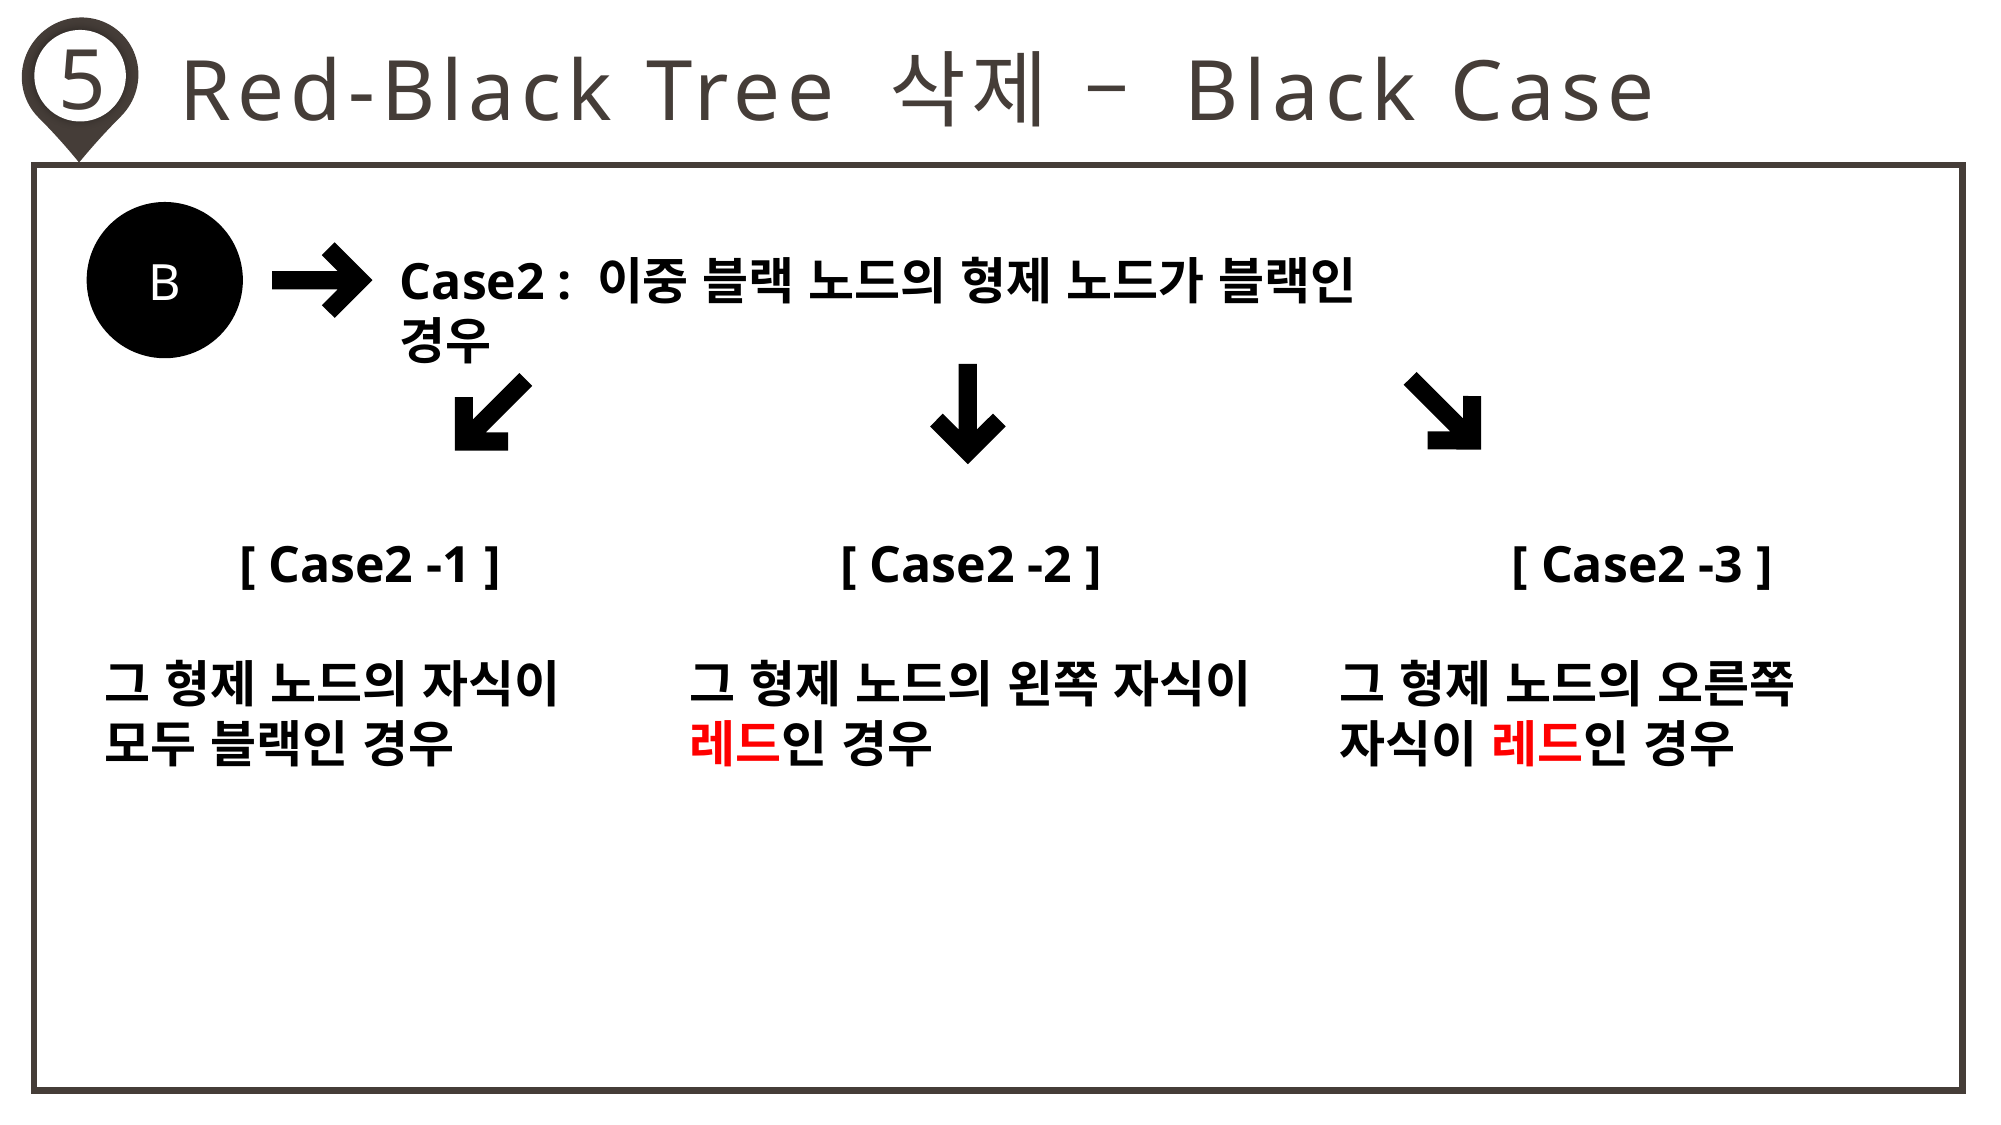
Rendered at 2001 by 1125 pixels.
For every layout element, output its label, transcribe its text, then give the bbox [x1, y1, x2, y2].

text_box 5 [43, 18, 121, 134]
text_box [1403, 371, 1482, 450]
text_box [272, 242, 373, 318]
text_box [ Case2 -1 ] 그 형제 노드의 자식이 모두 블랙인 경우 [89, 524, 650, 780]
text_box Red-Black Tree 삭제 – Black Case [164, 29, 1962, 145]
text_box Case2 : 이중 블랙 노드의 형제 노드가 블랙인 경우 [385, 242, 1475, 377]
text_box [930, 363, 1006, 465]
text_box [ Case2 -2 ] 그 형제 노드의 왼쪽 자식이 레드인 경우 [674, 524, 1267, 780]
text_box [ Case2 -3 ] 그 형제 노드의 오른쪽 자식이 레드인 경우 [1325, 524, 1960, 780]
text_box B [88, 204, 241, 357]
text_box [454, 373, 533, 451]
